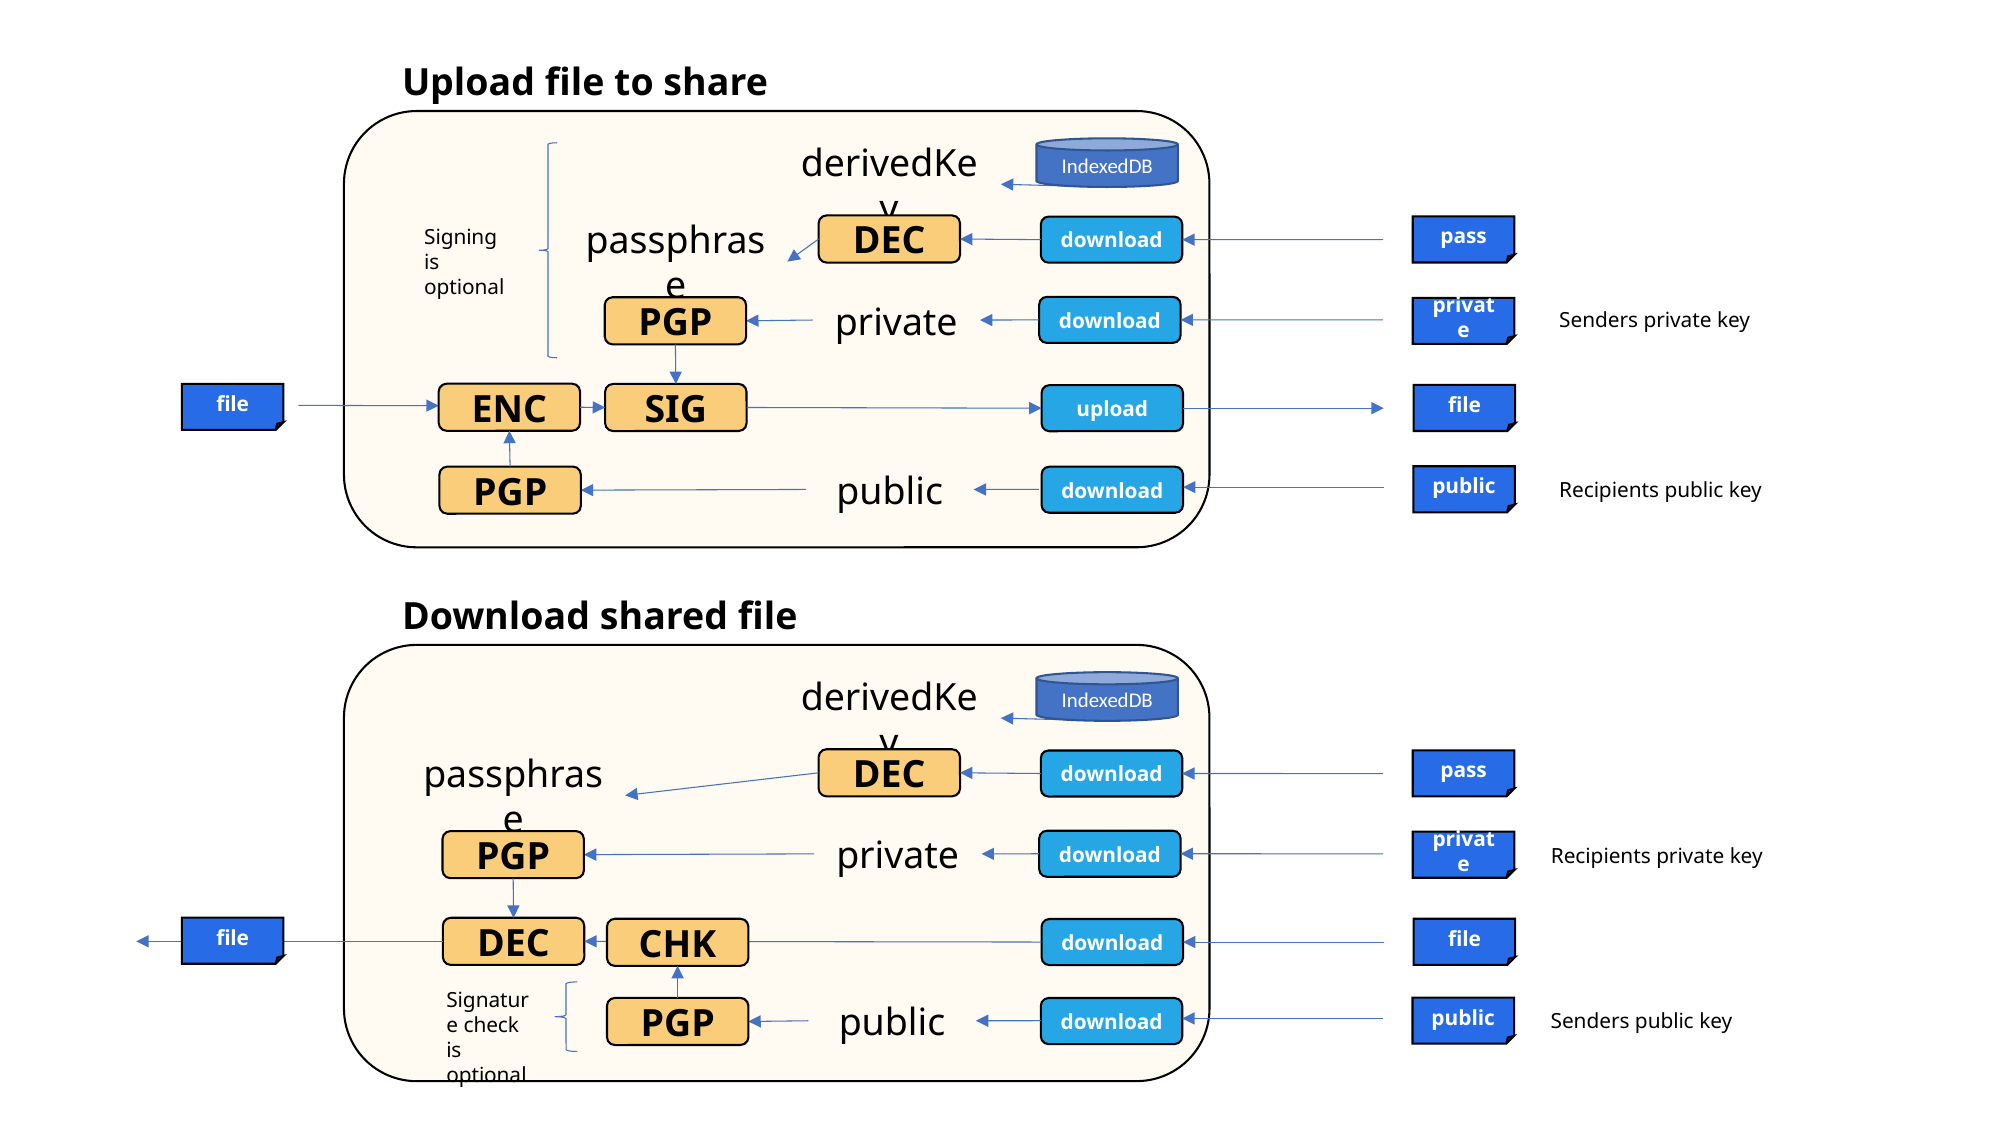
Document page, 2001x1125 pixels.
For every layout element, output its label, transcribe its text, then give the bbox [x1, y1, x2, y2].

text_box PGP [605, 996, 750, 1047]
text_box derivedKey [777, 131, 1001, 237]
text_box derivedKey [777, 665, 1001, 771]
text_box [555, 981, 578, 1053]
text_box CHK [605, 917, 750, 941]
text_box download [1039, 215, 1184, 264]
text_box private [1411, 296, 1518, 345]
text_box upload [1040, 384, 1185, 433]
text_box Recipients public key [1544, 469, 1868, 509]
text_box Signature check is optional [431, 979, 555, 1094]
text_box private [814, 823, 982, 884]
text_box public [1412, 465, 1519, 514]
text_box Senders private key [1544, 299, 1868, 340]
text_box pass [1411, 215, 1518, 264]
text_box file [1412, 917, 1519, 966]
text_box Signing is optional [409, 216, 533, 307]
text_box [342, 109, 1211, 406]
text_box private [812, 290, 980, 350]
text_box passphrase [401, 743, 626, 848]
text_box [678, 943, 1211, 1020]
text_box file [180, 942, 287, 965]
text_box download [1039, 749, 1184, 798]
text_box [538, 142, 558, 359]
text_box Recipients private key [1536, 835, 1859, 875]
text_box IndexedDB [1035, 671, 1179, 722]
text_box [342, 407, 1211, 549]
text_box [676, 321, 1211, 408]
text_box SIG [604, 382, 748, 433]
text_box DEC [817, 748, 962, 798]
text_box Senders public key [1535, 1000, 1859, 1041]
text_box private [1411, 830, 1518, 879]
text_box CHK [605, 942, 750, 967]
text_box DEC [441, 916, 586, 966]
text_box PGP [441, 830, 585, 880]
text_box [342, 942, 1210, 1083]
text_box public [1411, 996, 1518, 1045]
text_box download [1040, 917, 1185, 967]
text_box file [180, 382, 287, 431]
text_box PGP [603, 296, 748, 346]
text_box download [1038, 829, 1182, 878]
text_box download [1038, 295, 1182, 344]
text_box download [1040, 465, 1185, 514]
text_box [342, 643, 1211, 941]
text_box public [806, 459, 974, 520]
text_box download [1039, 996, 1184, 1046]
text_box public [808, 990, 976, 1051]
text_box ENC [437, 382, 582, 432]
text_box file [1412, 383, 1519, 433]
text_box DEC [817, 214, 962, 264]
text_box pass [1411, 749, 1518, 798]
text_box PGP [438, 465, 582, 515]
text_box [514, 855, 1211, 942]
text_box passphrase [563, 209, 788, 314]
text_box IndexedDB [1035, 137, 1179, 189]
text_box file [180, 916, 285, 941]
text_box Upload file to share [387, 50, 1069, 111]
text_box Download shared file [387, 584, 1069, 645]
